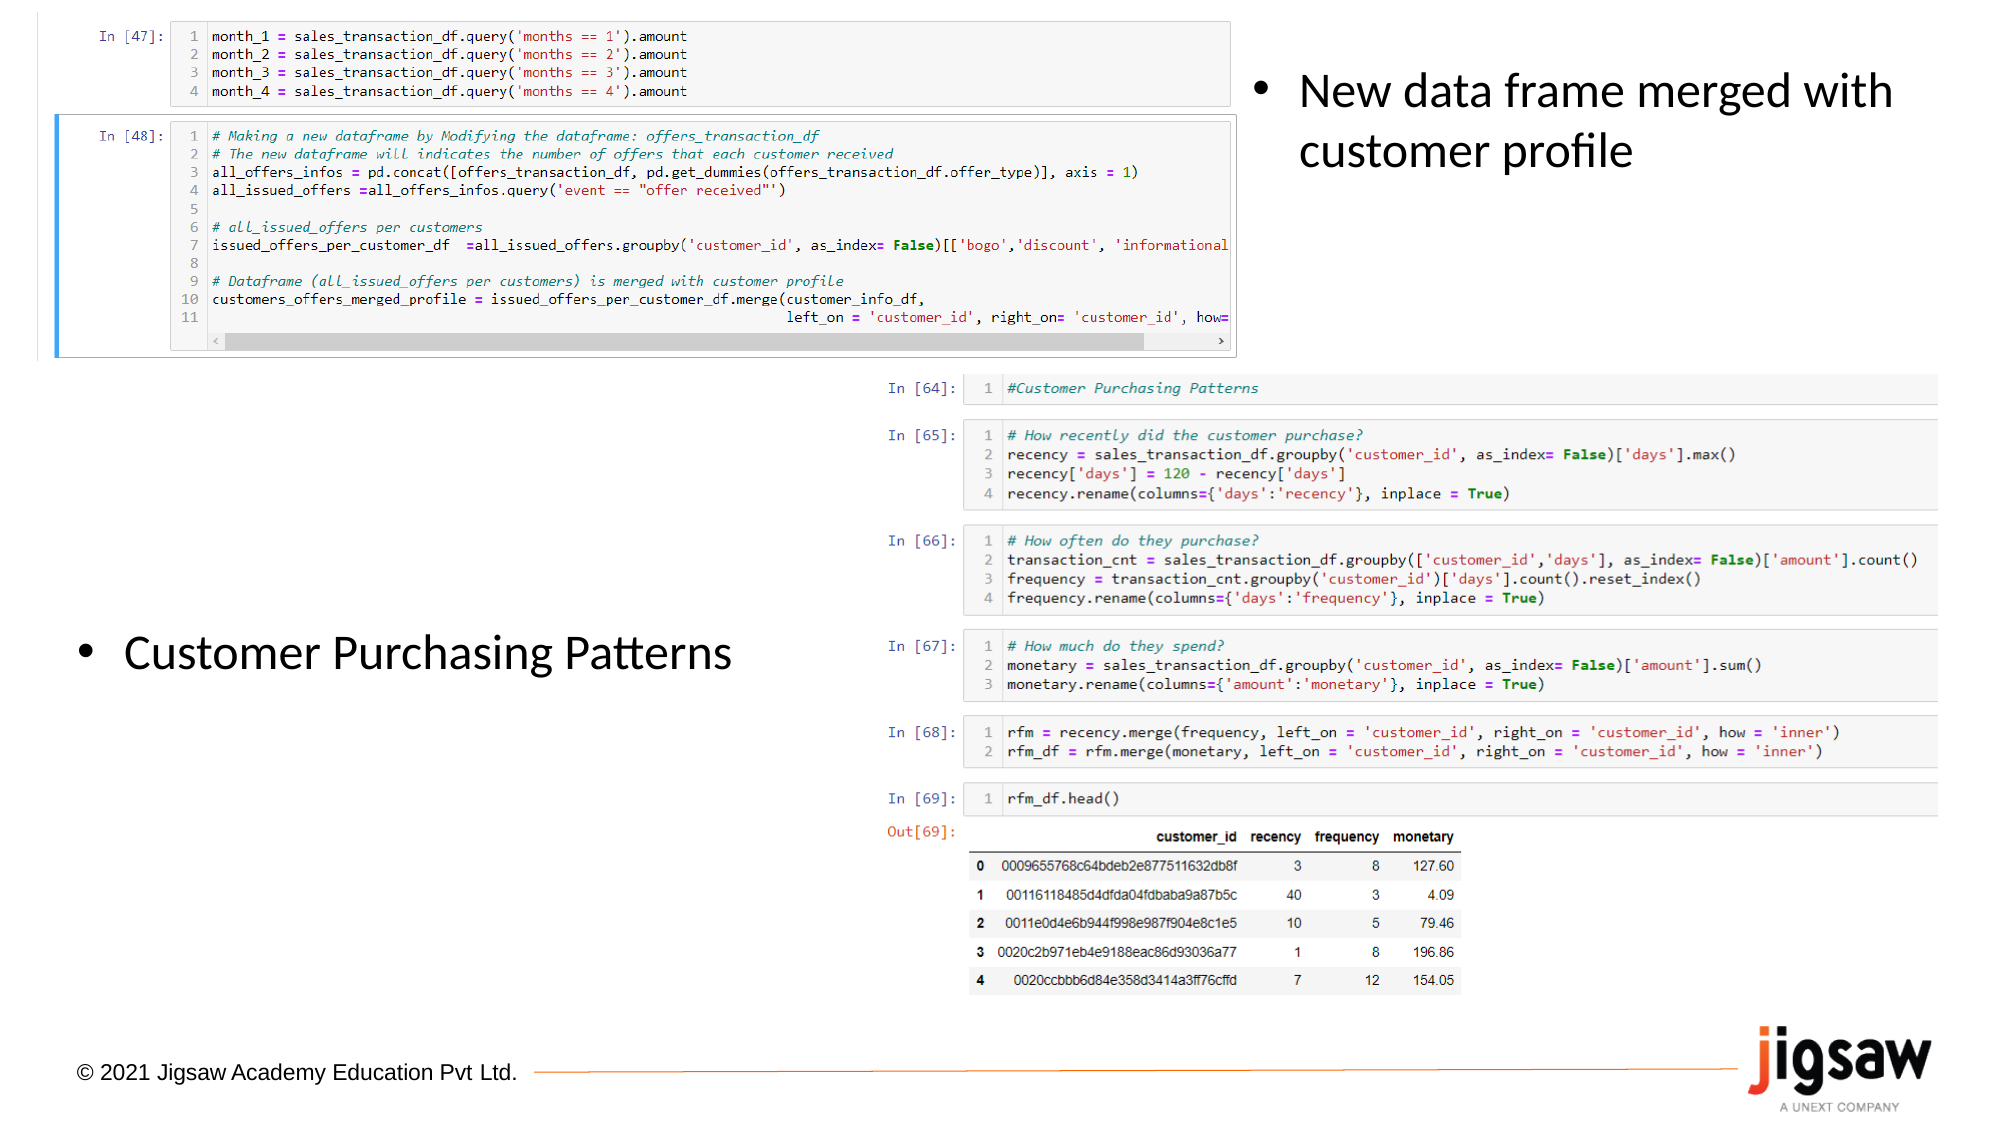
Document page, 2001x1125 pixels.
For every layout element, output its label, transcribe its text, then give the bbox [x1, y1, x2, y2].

text_box New data frame merged with customer profile [1241, 49, 1938, 185]
picture [1748, 1026, 1932, 1112]
text_box Customer Purchasing Patterns [62, 612, 825, 688]
picture [37, 12, 1238, 361]
picture [874, 374, 1938, 998]
footer © 2021 Jigsaw Academy Education Pvt Ltd. [74, 1057, 524, 1125]
